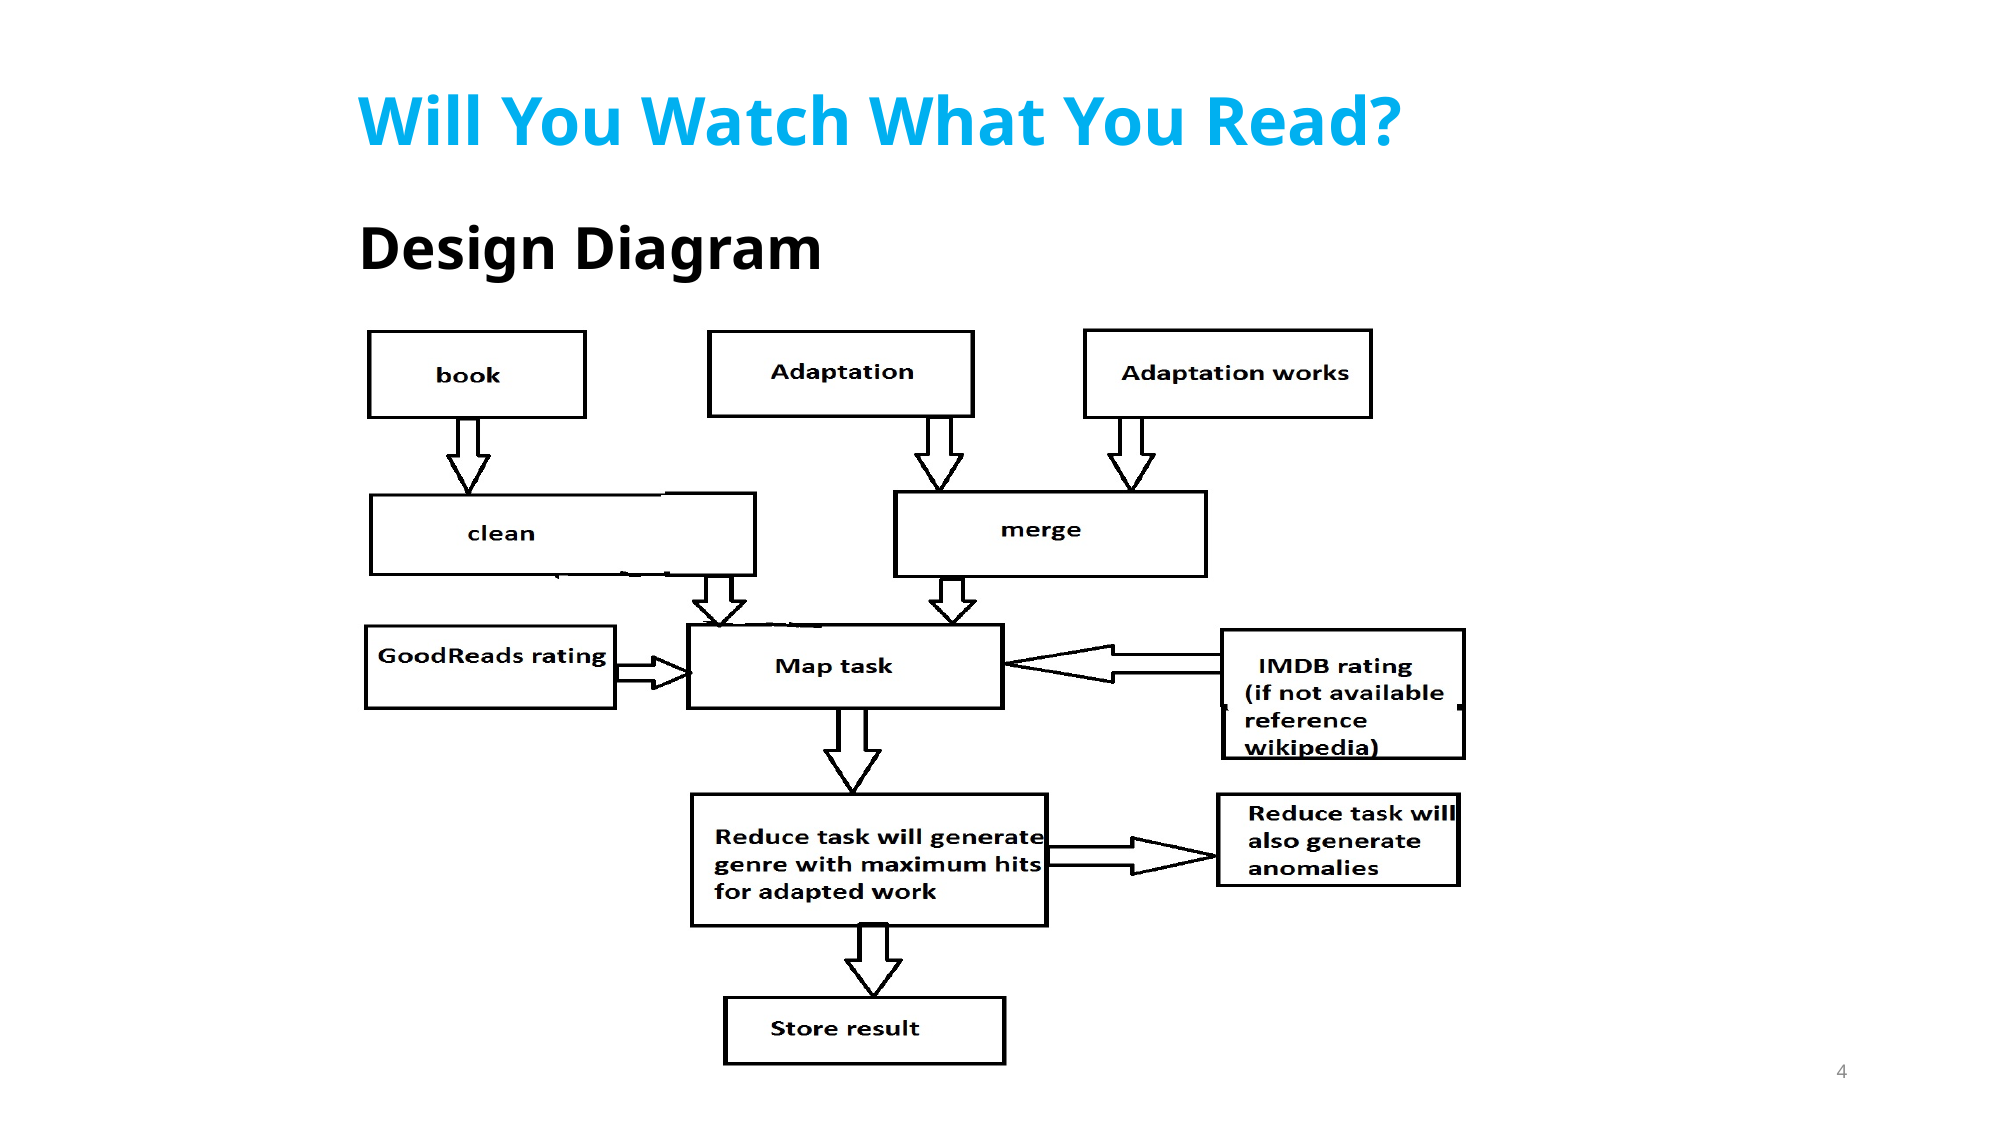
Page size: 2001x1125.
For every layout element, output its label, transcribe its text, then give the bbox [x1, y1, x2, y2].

picture [343, 295, 1670, 1103]
slide_number 4 [1670, 1042, 1863, 1103]
title Will You Watch What You Read? [343, 43, 1795, 205]
list Design Diagram [343, 185, 1621, 295]
